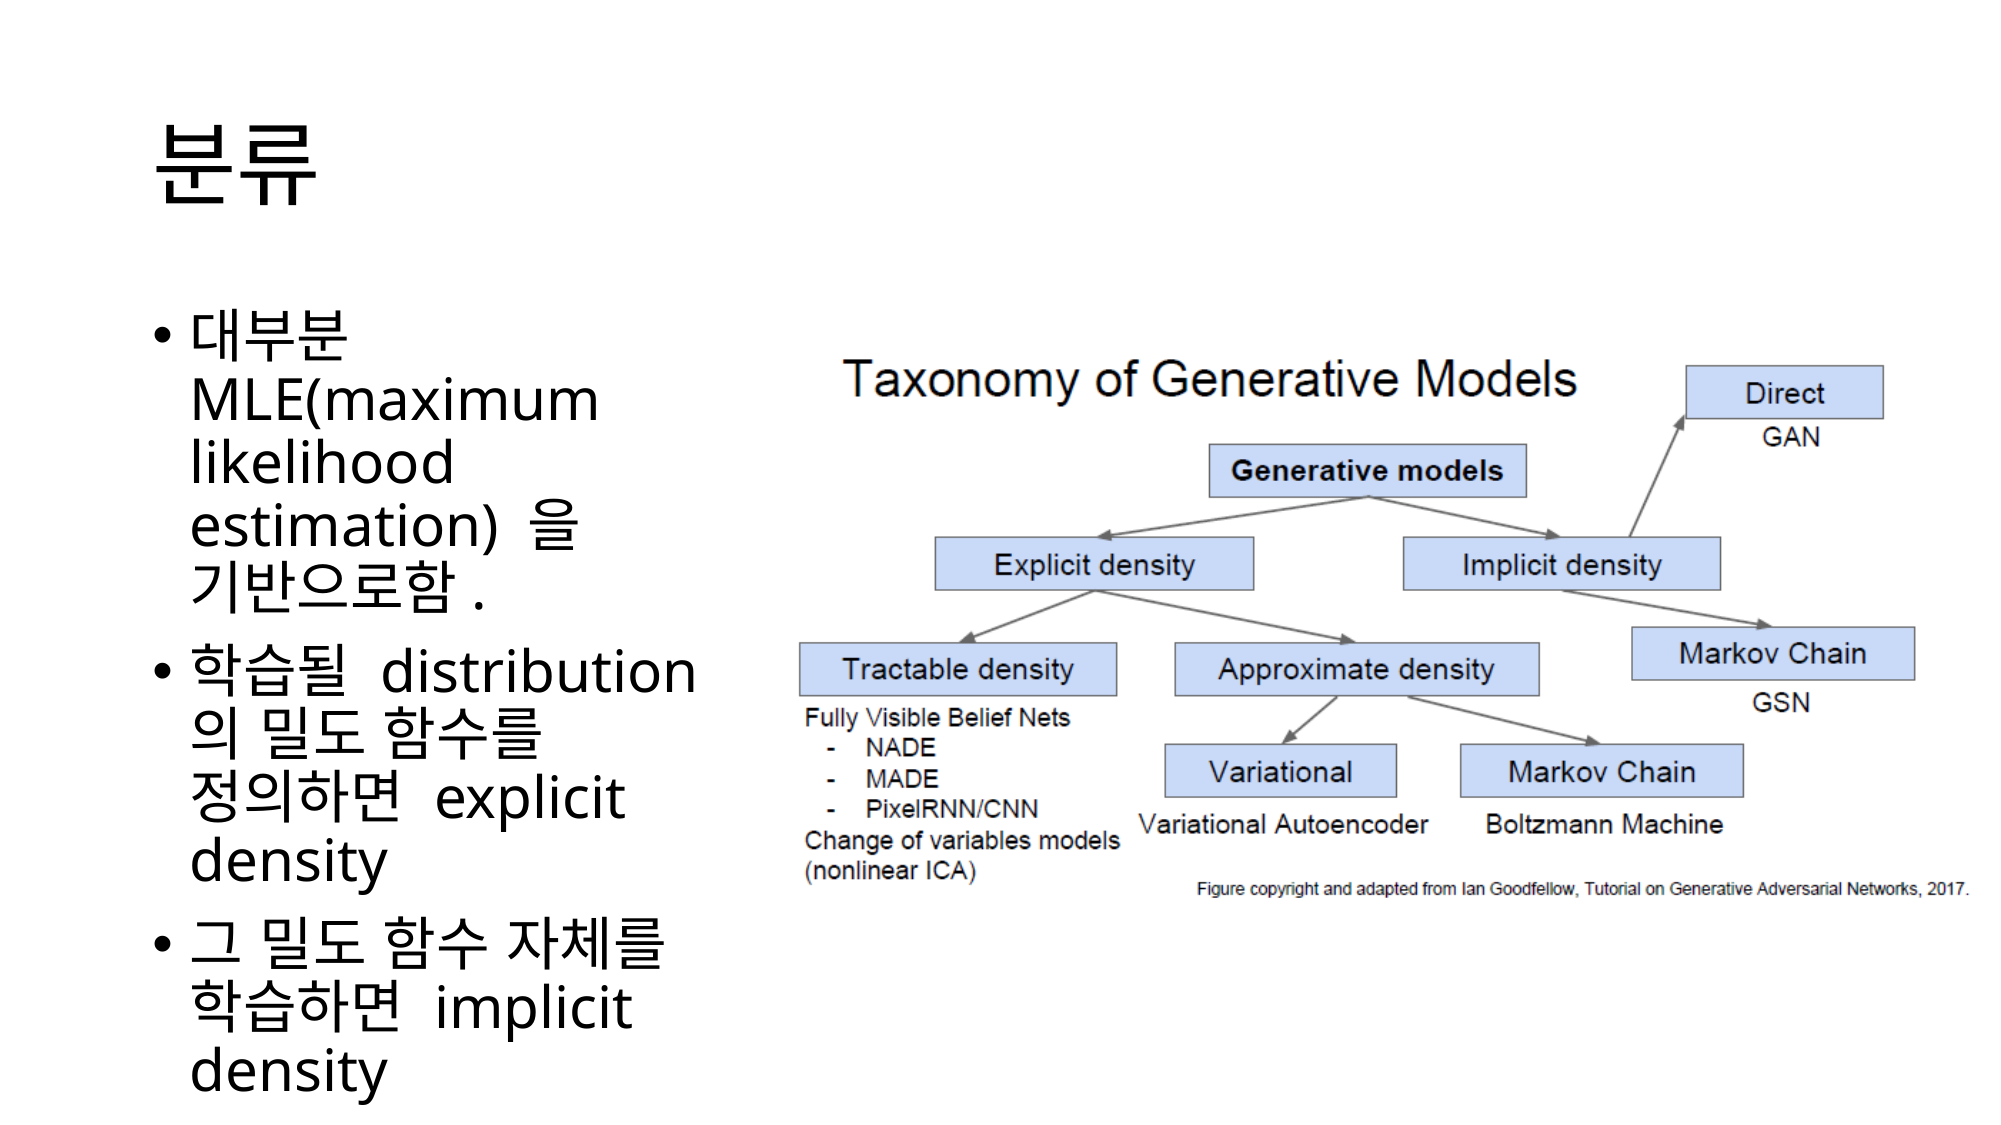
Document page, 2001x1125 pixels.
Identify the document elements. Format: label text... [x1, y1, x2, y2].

title 분류 [137, 59, 1863, 278]
list 대부분 MLE(maximum likelihood estimation) 을 기반으로함. 학습될 distribution 의 밀도 함수를 정의하면 explicit density 그 밀도 함수 자체를 학습하면 implicit density [137, 299, 776, 1066]
picture [775, 351, 1977, 908]
